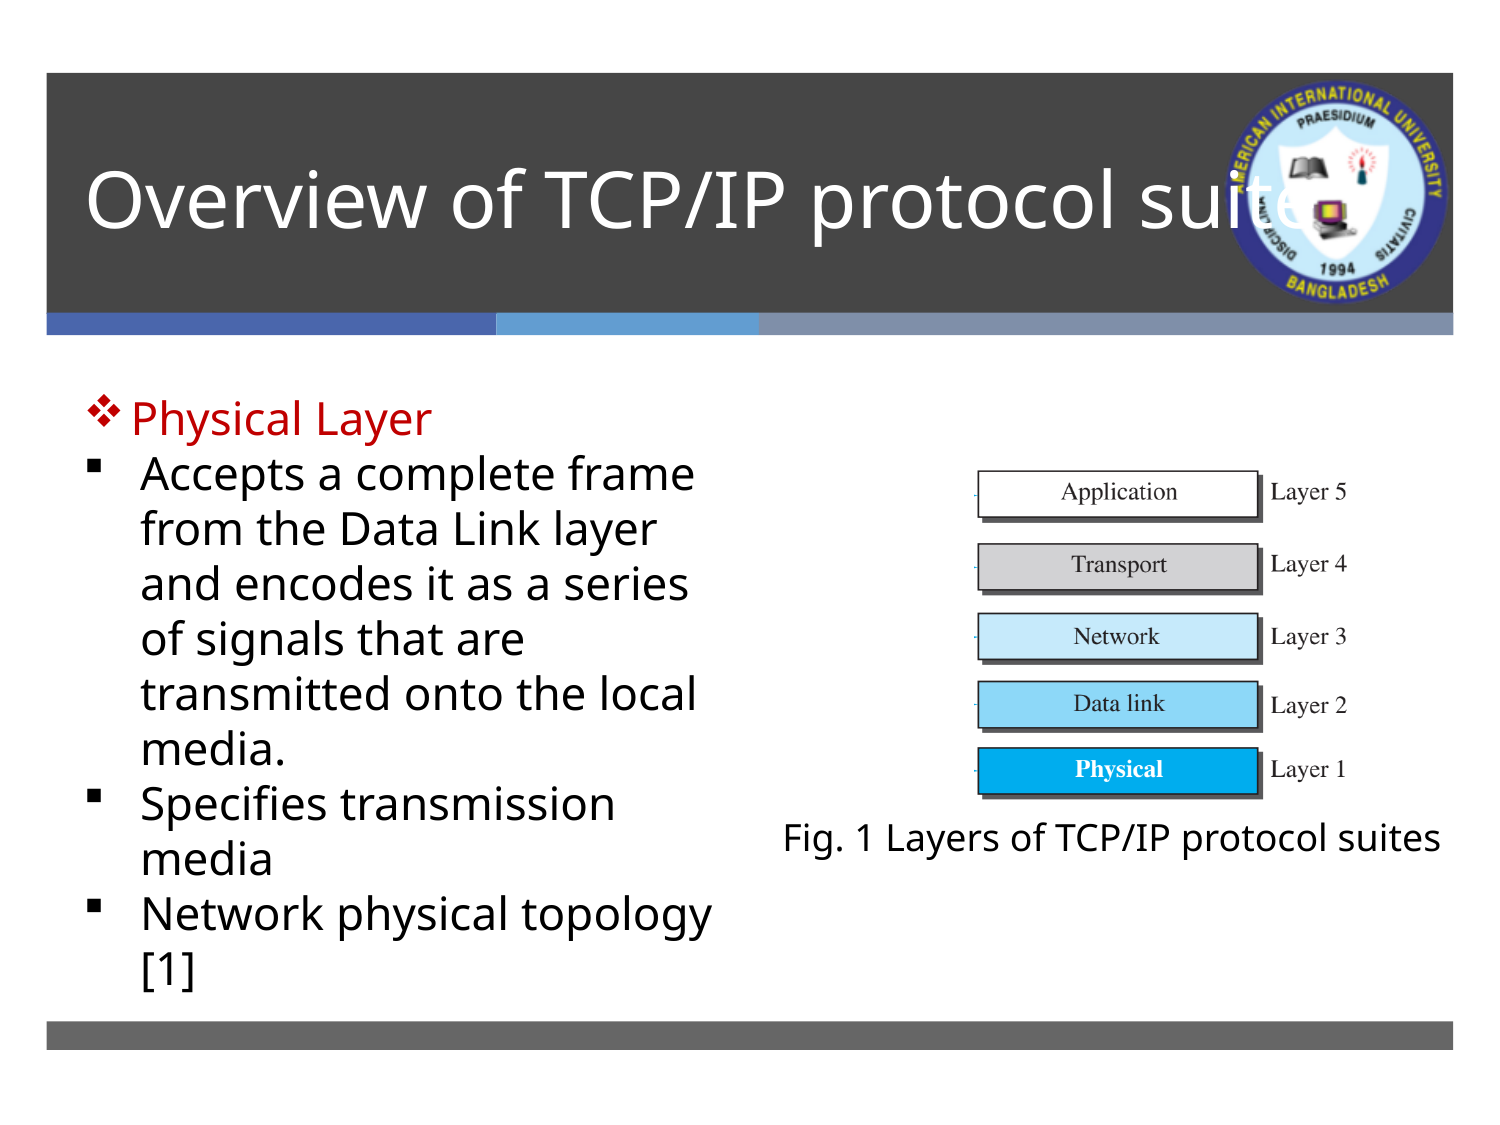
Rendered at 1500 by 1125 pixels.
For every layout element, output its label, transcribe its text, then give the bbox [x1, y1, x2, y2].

picture [1351, 75, 1454, 310]
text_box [831, 461, 1394, 868]
title Overview of TCP/IP protocol suite [69, 73, 1351, 253]
text_box Physical Layer Accepts a complete frame from the Data Link layer and encodes it as a series of signals that are transmitted onto the local media. Specifies transmission media Network physical topology [1] [69, 382, 750, 1002]
subtitle [78, 251, 1351, 331]
